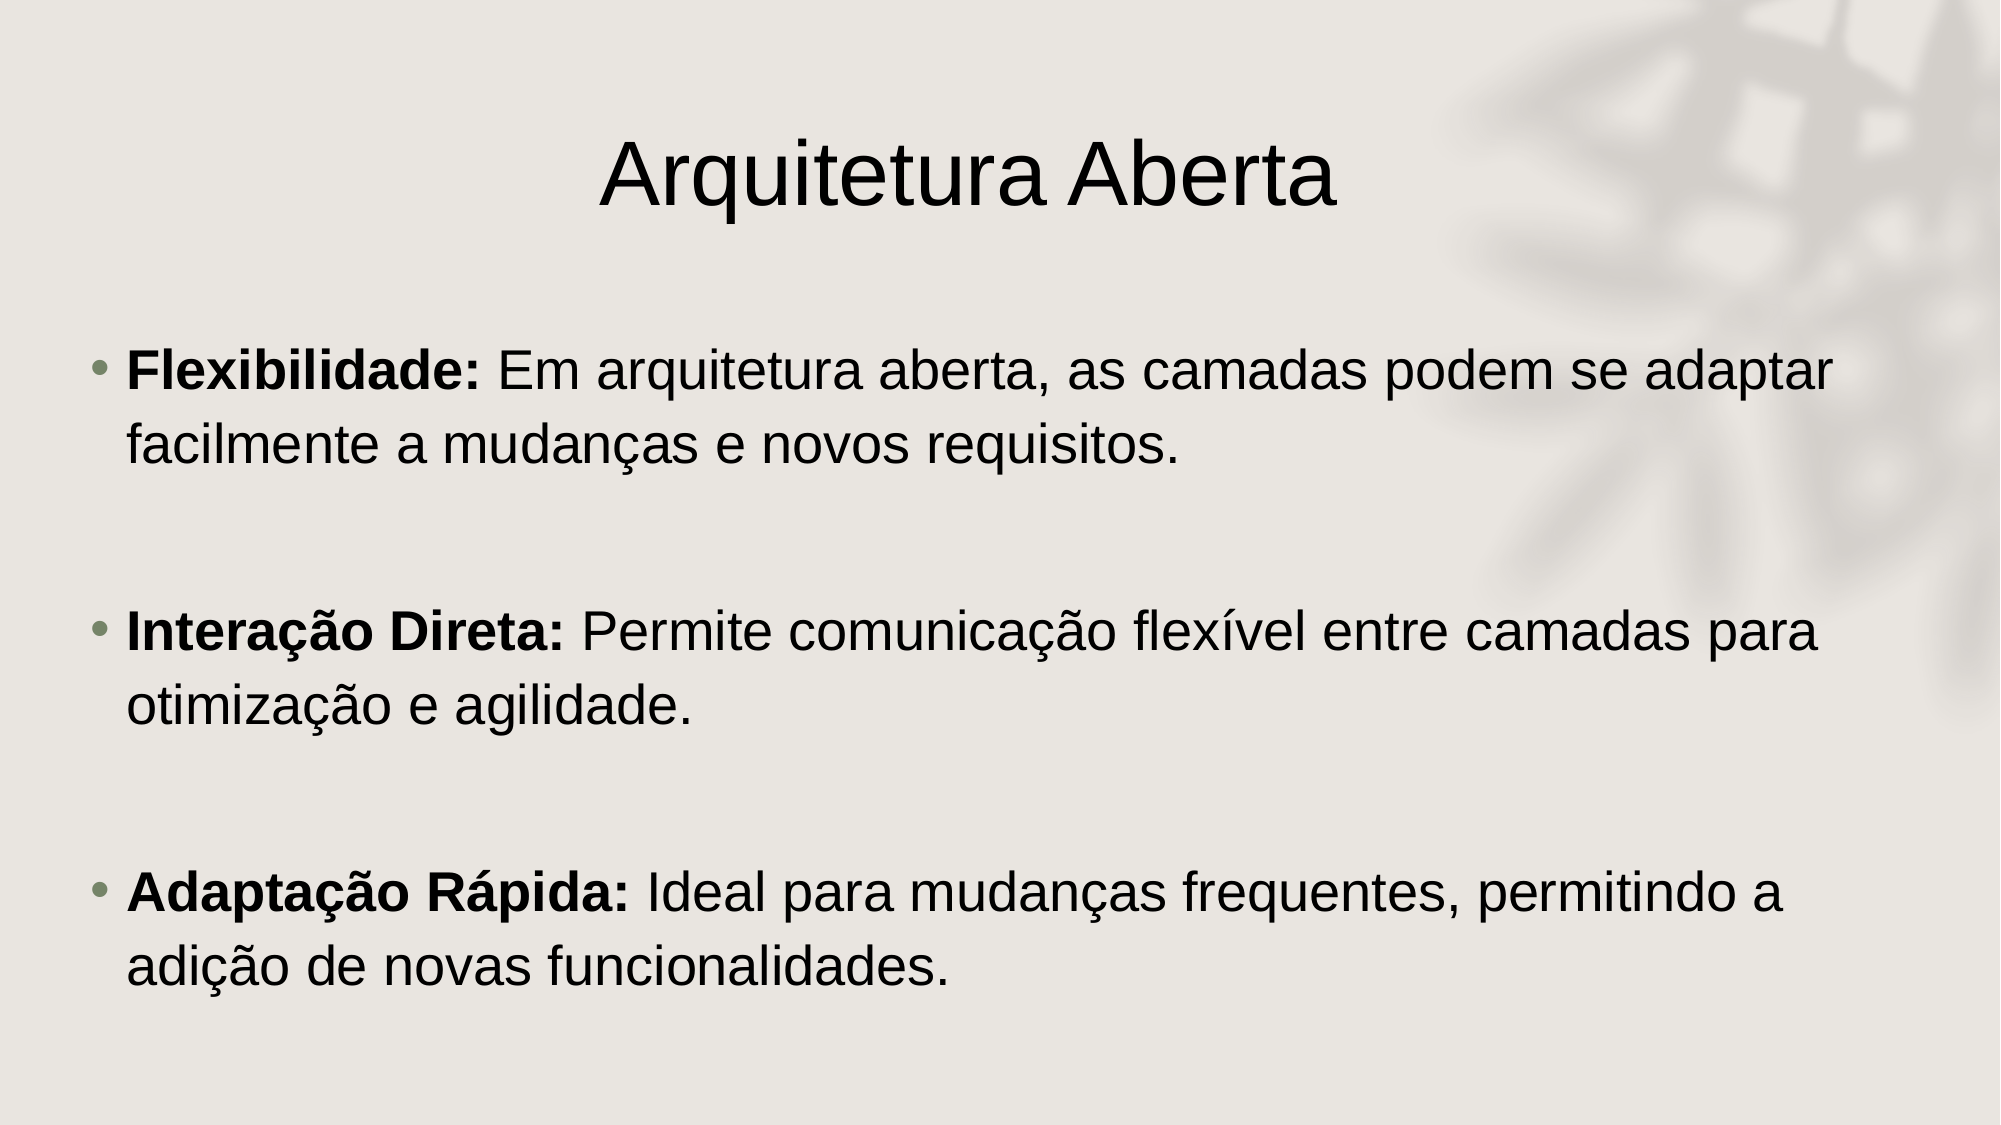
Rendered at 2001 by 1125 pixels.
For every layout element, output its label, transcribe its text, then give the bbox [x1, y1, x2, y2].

list Flexibilidade: Em arquitetura aberta, as camadas podem se adaptar facilmente a mudanças e novos requisitos. Interação Direta: Permite comunicação flexível entre camadas para otimização e agilidade. Adaptação Rápida: Ideal para mudanças frequentes, permitindo a adição de novas funcionalidades. [75, 319, 1925, 1009]
title Arquitetura Aberta [75, 60, 1863, 278]
